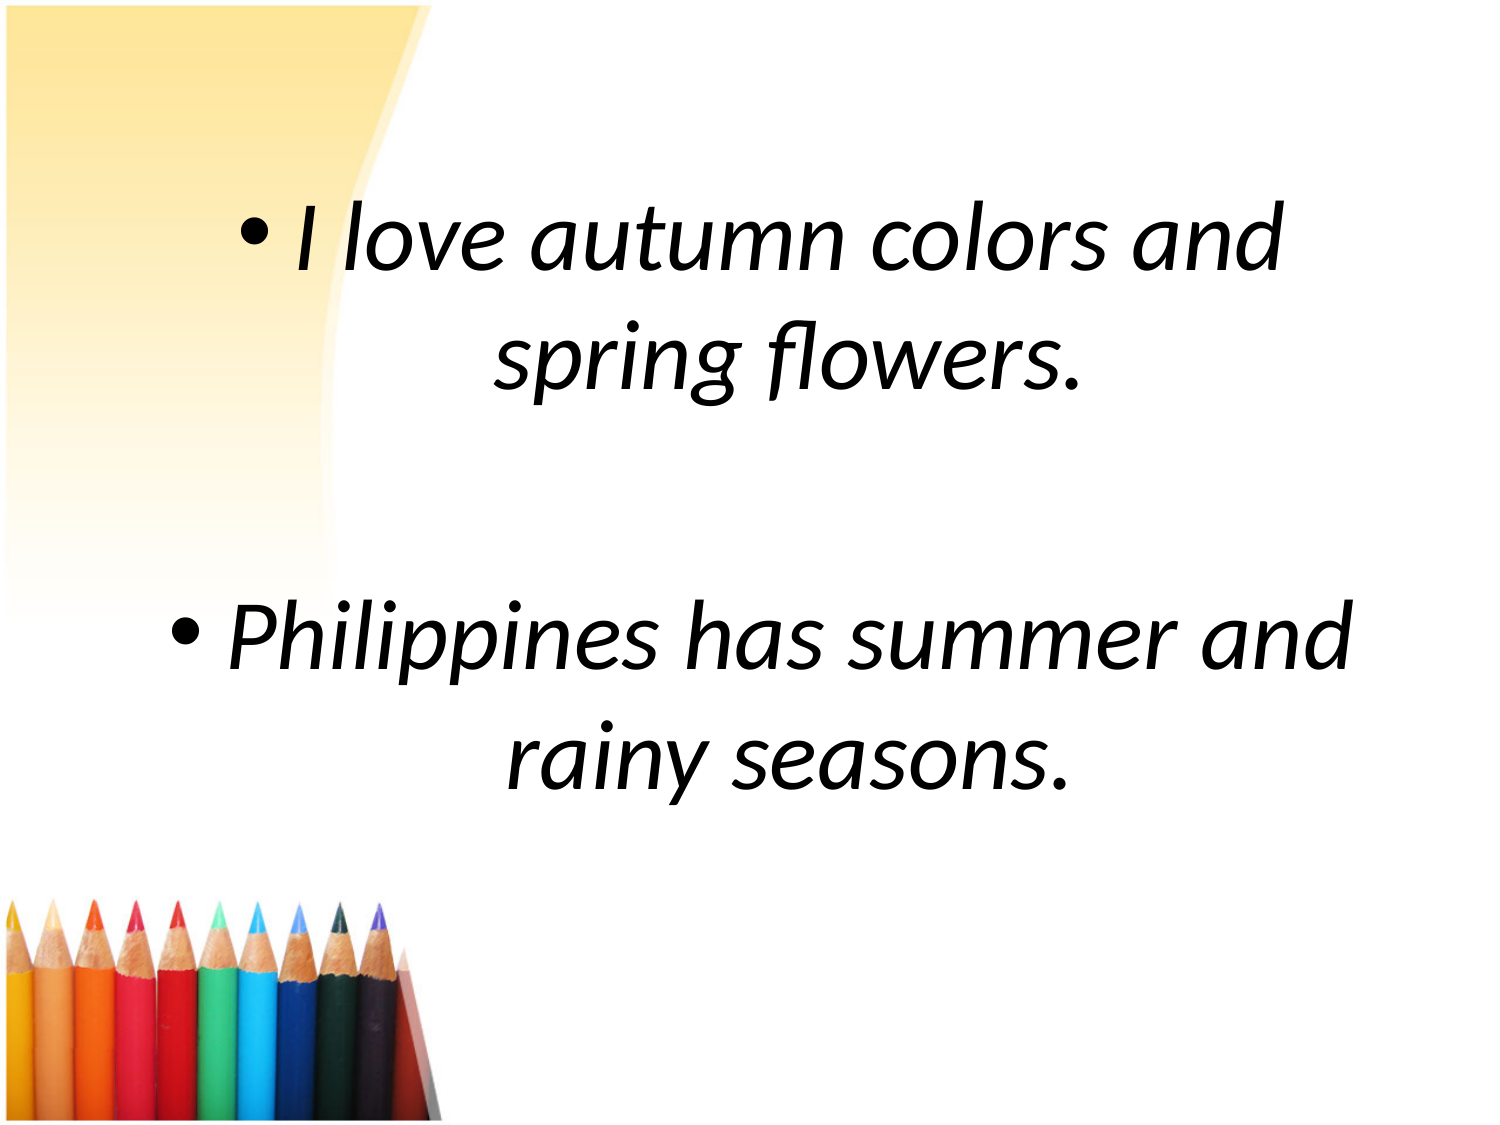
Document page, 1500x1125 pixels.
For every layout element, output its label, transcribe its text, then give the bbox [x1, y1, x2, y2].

picture [0, 0, 1500, 1125]
list I love autumn colors and spring flowers. Philippines has summer and rainy seasons. [87, 162, 1438, 906]
